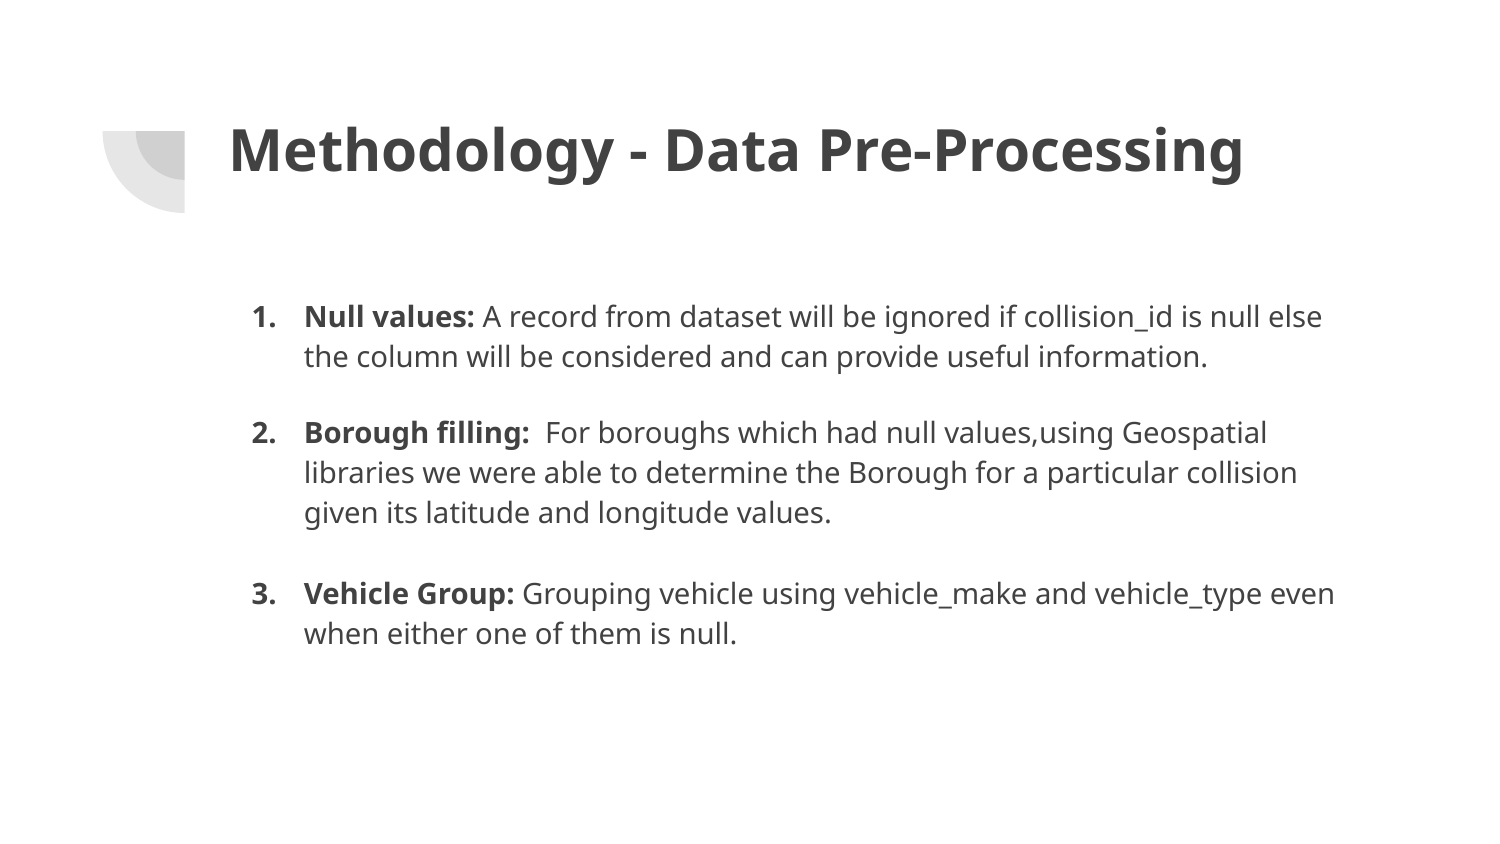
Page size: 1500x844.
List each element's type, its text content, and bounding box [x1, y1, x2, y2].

list Null values: A record from dataset will be ignored if collision_id is null else the column will be considered and can provide useful information. Borough filling: For boroughs which had null values,using Geospatial libraries we were able to determine the Borough for a particular collision given its latitude and longitude values. Vehicle Group: Grouping vehicle using vehicle_make and vehicle_type even when either one of them is null. [213, 277, 1368, 744]
title Methodology - Data Pre-Processing [213, 98, 1368, 263]
